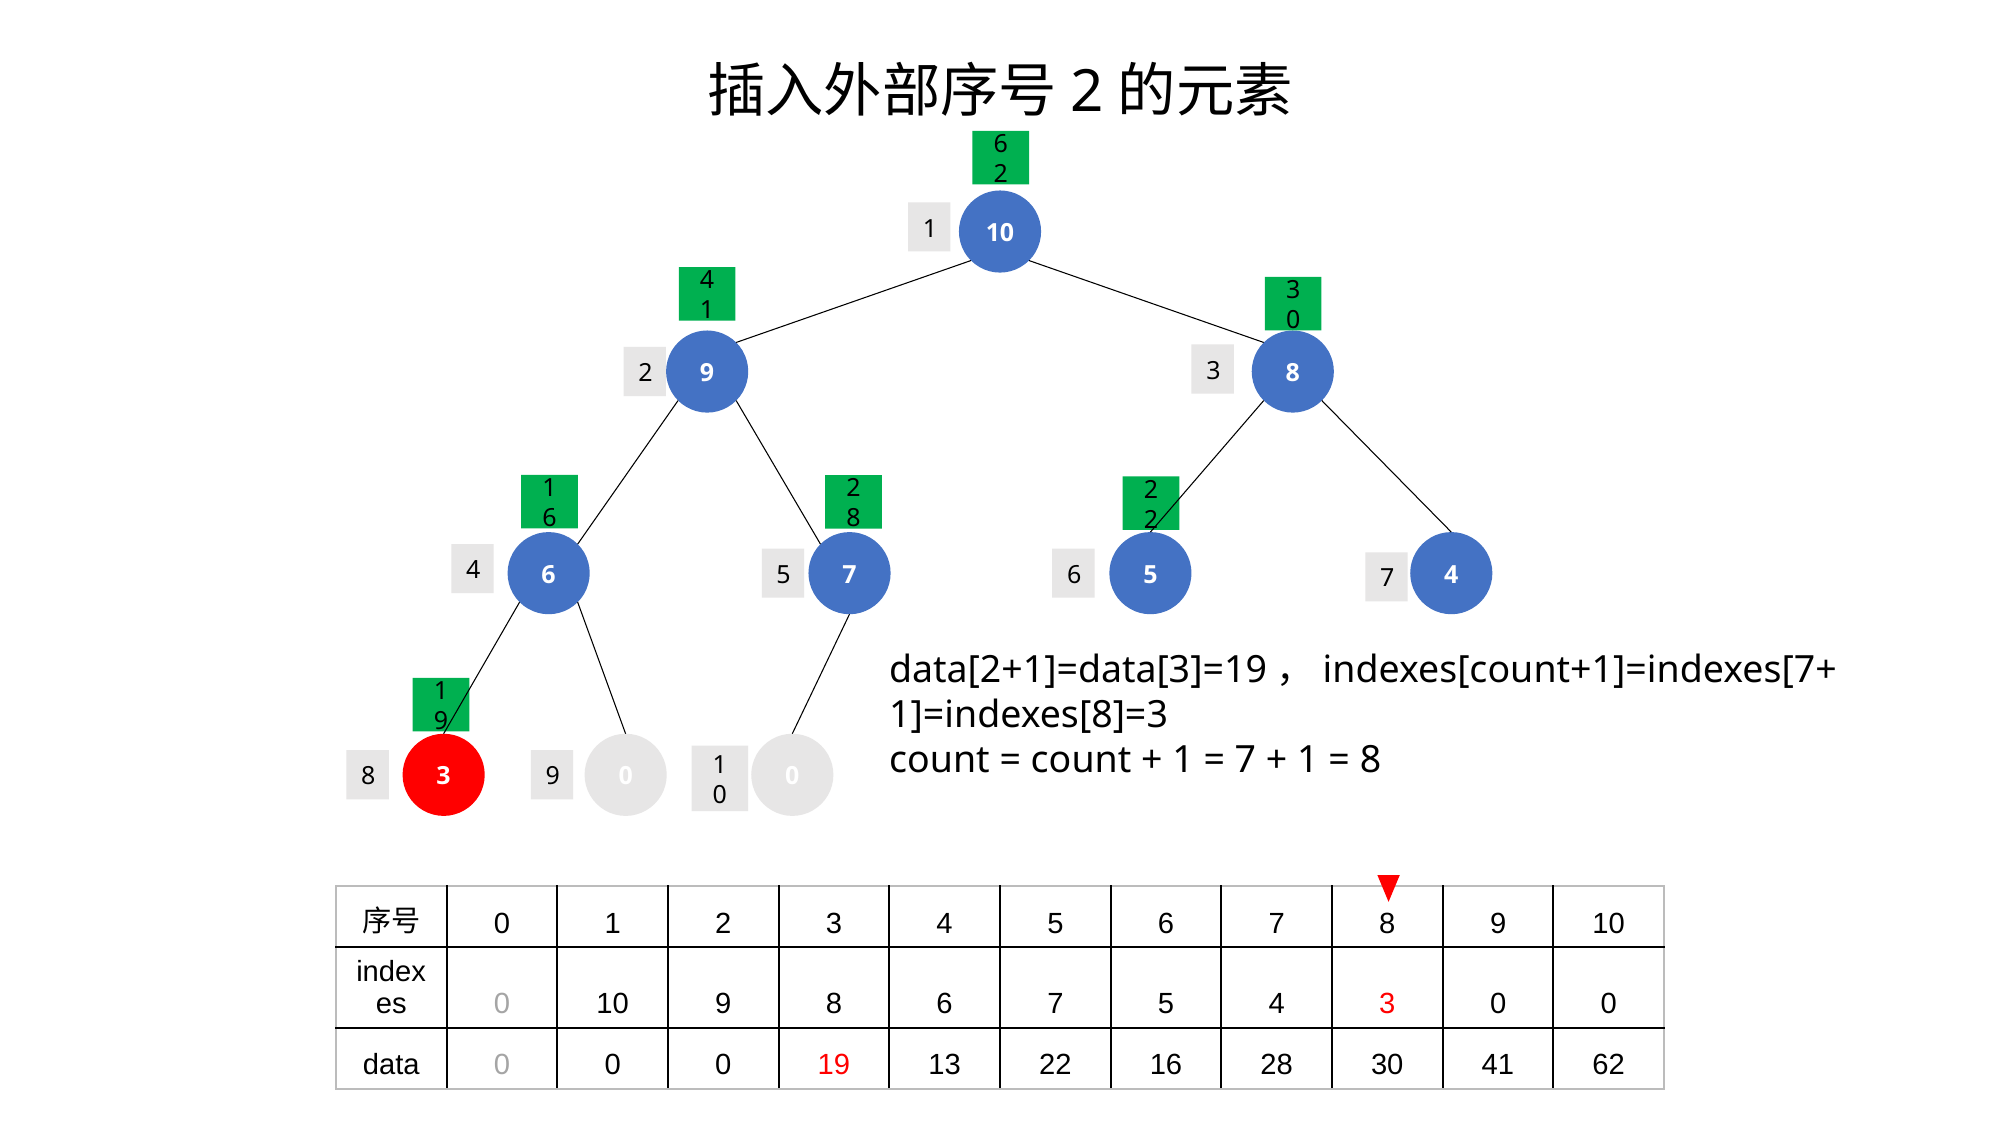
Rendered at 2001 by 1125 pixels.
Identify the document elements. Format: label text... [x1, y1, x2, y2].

table_cell 8 [780, 948, 888, 1027]
text_box 62 [971, 130, 1030, 185]
table_cell 9 [669, 948, 778, 1027]
table_cell 41 [1444, 1029, 1552, 1088]
table_cell 22 [1001, 1029, 1110, 1088]
table_cell 0 [448, 1029, 556, 1088]
table_header 序号 [337, 887, 446, 946]
text_box 4 [1409, 531, 1494, 616]
table_cell 19 [780, 1029, 888, 1088]
table_cell 7 [1001, 948, 1110, 1027]
table_header 7 [1222, 887, 1331, 946]
text_box 5 [761, 548, 805, 599]
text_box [1321, 400, 1452, 533]
text_box 10 [691, 745, 749, 812]
text_box 1 [907, 201, 951, 252]
table_header 1 [558, 887, 667, 946]
table_cell 6 [890, 948, 999, 1027]
text_box 9 [530, 749, 574, 800]
text_box 4 [450, 543, 495, 594]
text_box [577, 400, 679, 545]
table_cell 0 [448, 948, 556, 1027]
text_box 7 [807, 531, 892, 616]
table_cell indexes [337, 948, 446, 1027]
table_header 10 [1554, 887, 1663, 946]
text_box 0 [583, 732, 668, 817]
text_box 5 [1108, 531, 1193, 616]
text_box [736, 400, 821, 545]
table_cell 10 [558, 948, 667, 1027]
table_cell 0 [669, 1029, 778, 1088]
text_box 2 [623, 346, 667, 397]
table_cell 28 [1222, 1029, 1331, 1088]
text_box 10 [957, 189, 1043, 274]
text_box 22 [1122, 475, 1150, 531]
text_box [1375, 874, 1402, 905]
text_box 3 [1190, 343, 1235, 395]
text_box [577, 602, 626, 734]
table_header 8 [1333, 887, 1442, 946]
table_header 6 [1112, 887, 1220, 946]
title 插入外部序号2的元素 [137, 31, 1863, 154]
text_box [792, 614, 850, 734]
text_box 16 [520, 474, 577, 530]
text_box 19 [412, 677, 443, 732]
table_header 3 [780, 887, 888, 946]
table_cell 0 [558, 1029, 667, 1088]
text_box 30 [1264, 276, 1323, 331]
text_box 28 [824, 474, 883, 530]
text_box 6 [506, 531, 591, 616]
table_cell 62 [1554, 1029, 1663, 1088]
table_cell data [337, 1029, 446, 1088]
table_header 4 [890, 887, 999, 946]
text_box 7 [1364, 551, 1409, 602]
text_box 8 [1250, 331, 1335, 414]
table_cell 3 [1333, 948, 1442, 1027]
text_box 0 [750, 732, 835, 817]
text_box 9 [667, 329, 750, 414]
text_box data[2+1]=data[3]=19，indexes[count+1]=indexes[7+1]=indexes[8]=3 count = count + 1 = 7 + 1 = 8 [874, 637, 1863, 788]
table_header 9 [1444, 887, 1552, 946]
table_cell 0 [1444, 948, 1552, 1027]
table_header 5 [1001, 887, 1110, 946]
table_cell 13 [890, 1029, 999, 1088]
table_cell 16 [1112, 1029, 1220, 1088]
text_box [1150, 400, 1264, 533]
table_header 0 [448, 887, 556, 946]
table_cell 30 [1333, 1029, 1442, 1088]
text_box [736, 260, 971, 343]
table_cell 0 [1554, 948, 1663, 1027]
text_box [443, 602, 520, 734]
table_cell 5 [1112, 948, 1220, 1027]
table_header 2 [669, 887, 778, 946]
text_box 41 [678, 266, 736, 322]
text_box 3 [401, 732, 486, 817]
text_box 6 [1051, 548, 1096, 599]
table_cell 4 [1222, 948, 1331, 1027]
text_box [1029, 260, 1264, 343]
text_box 8 [345, 749, 390, 800]
